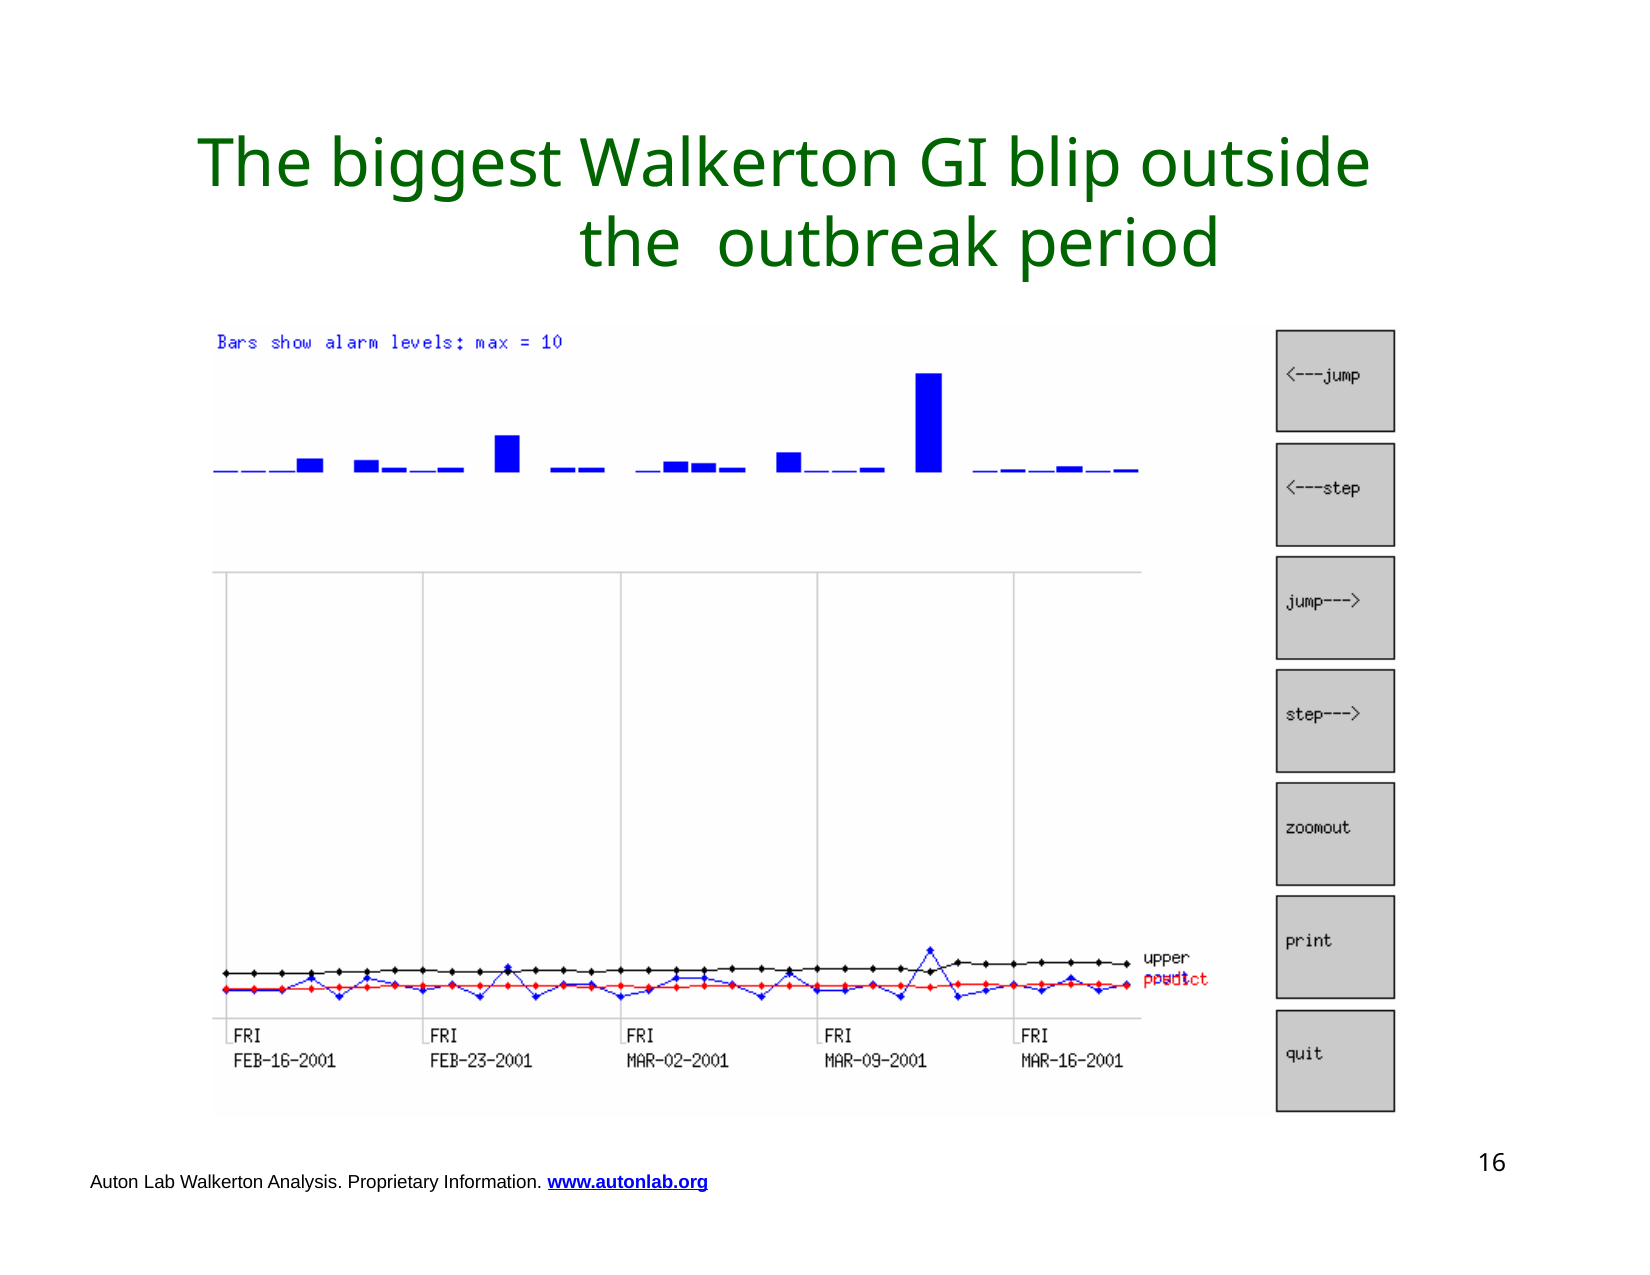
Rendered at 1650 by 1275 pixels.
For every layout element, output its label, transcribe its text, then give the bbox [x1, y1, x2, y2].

text_box [212, 324, 1400, 1117]
title The biggest Walkerton GI blip outside the outbreak period [195, 117, 1431, 333]
text_box Auton Lab Walkerton Analysis. Proprietary Information. www.autonlab.org [87, 1169, 717, 1192]
slide_number 18 [1473, 1143, 1510, 1275]
